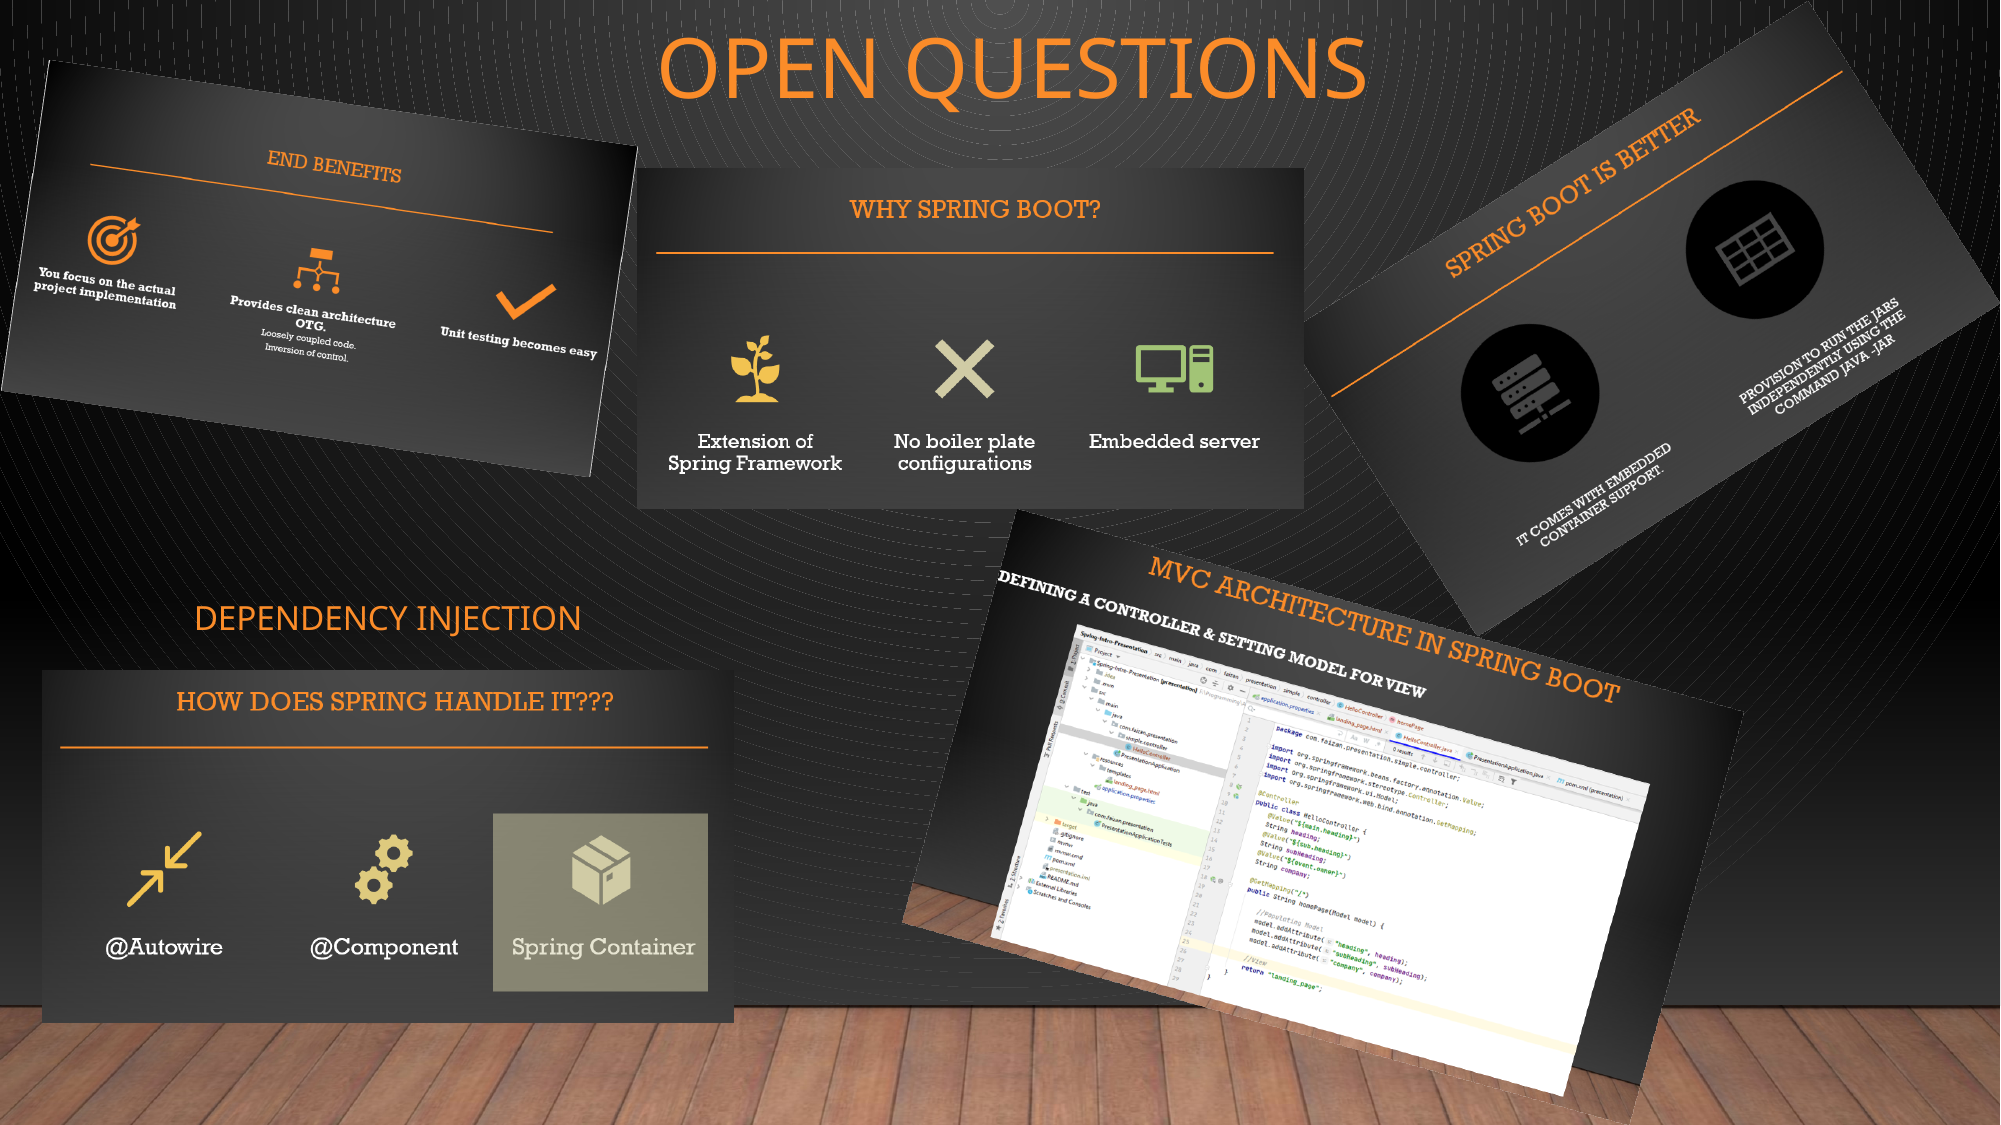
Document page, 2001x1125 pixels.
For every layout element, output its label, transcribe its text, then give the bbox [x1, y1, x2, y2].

title Dependency injection [0, 568, 889, 671]
picture [0, 1, 2000, 1125]
picture [2, 60, 637, 477]
text_box Open Questions [513, 19, 1514, 123]
